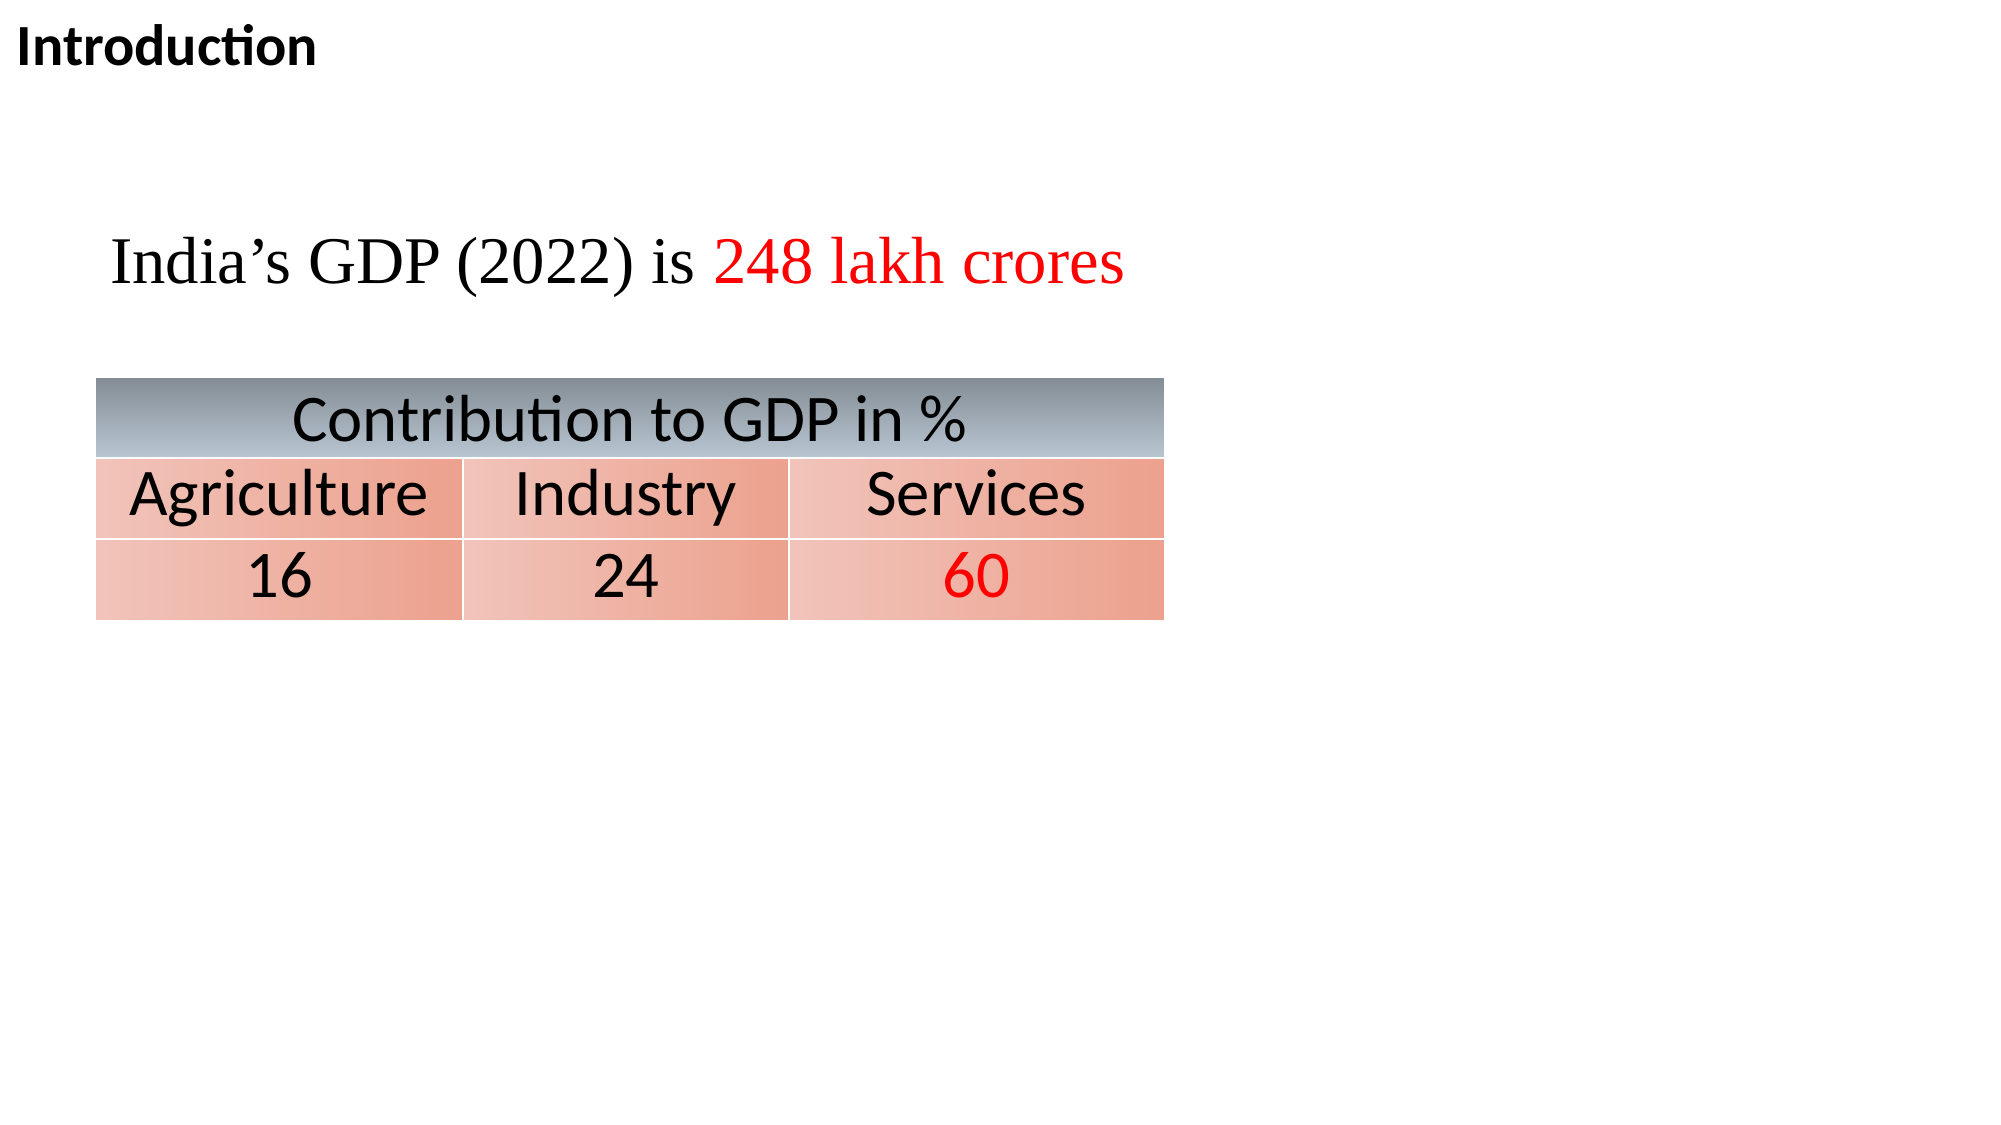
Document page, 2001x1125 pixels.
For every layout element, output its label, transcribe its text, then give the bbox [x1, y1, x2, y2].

text_box Introduction [2, 0, 334, 85]
table_cell 60 [790, 540, 1164, 620]
table_cell 16 [96, 540, 462, 620]
table_header Contribution to GDP in % [96, 378, 1164, 457]
table_cell 24 [464, 540, 788, 620]
table_cell Industry [464, 459, 788, 538]
text_box India’s GDP (2022) is 248 lakh crores [95, 209, 1259, 304]
table_cell Agriculture [96, 459, 462, 538]
table_cell Services [790, 459, 1164, 538]
